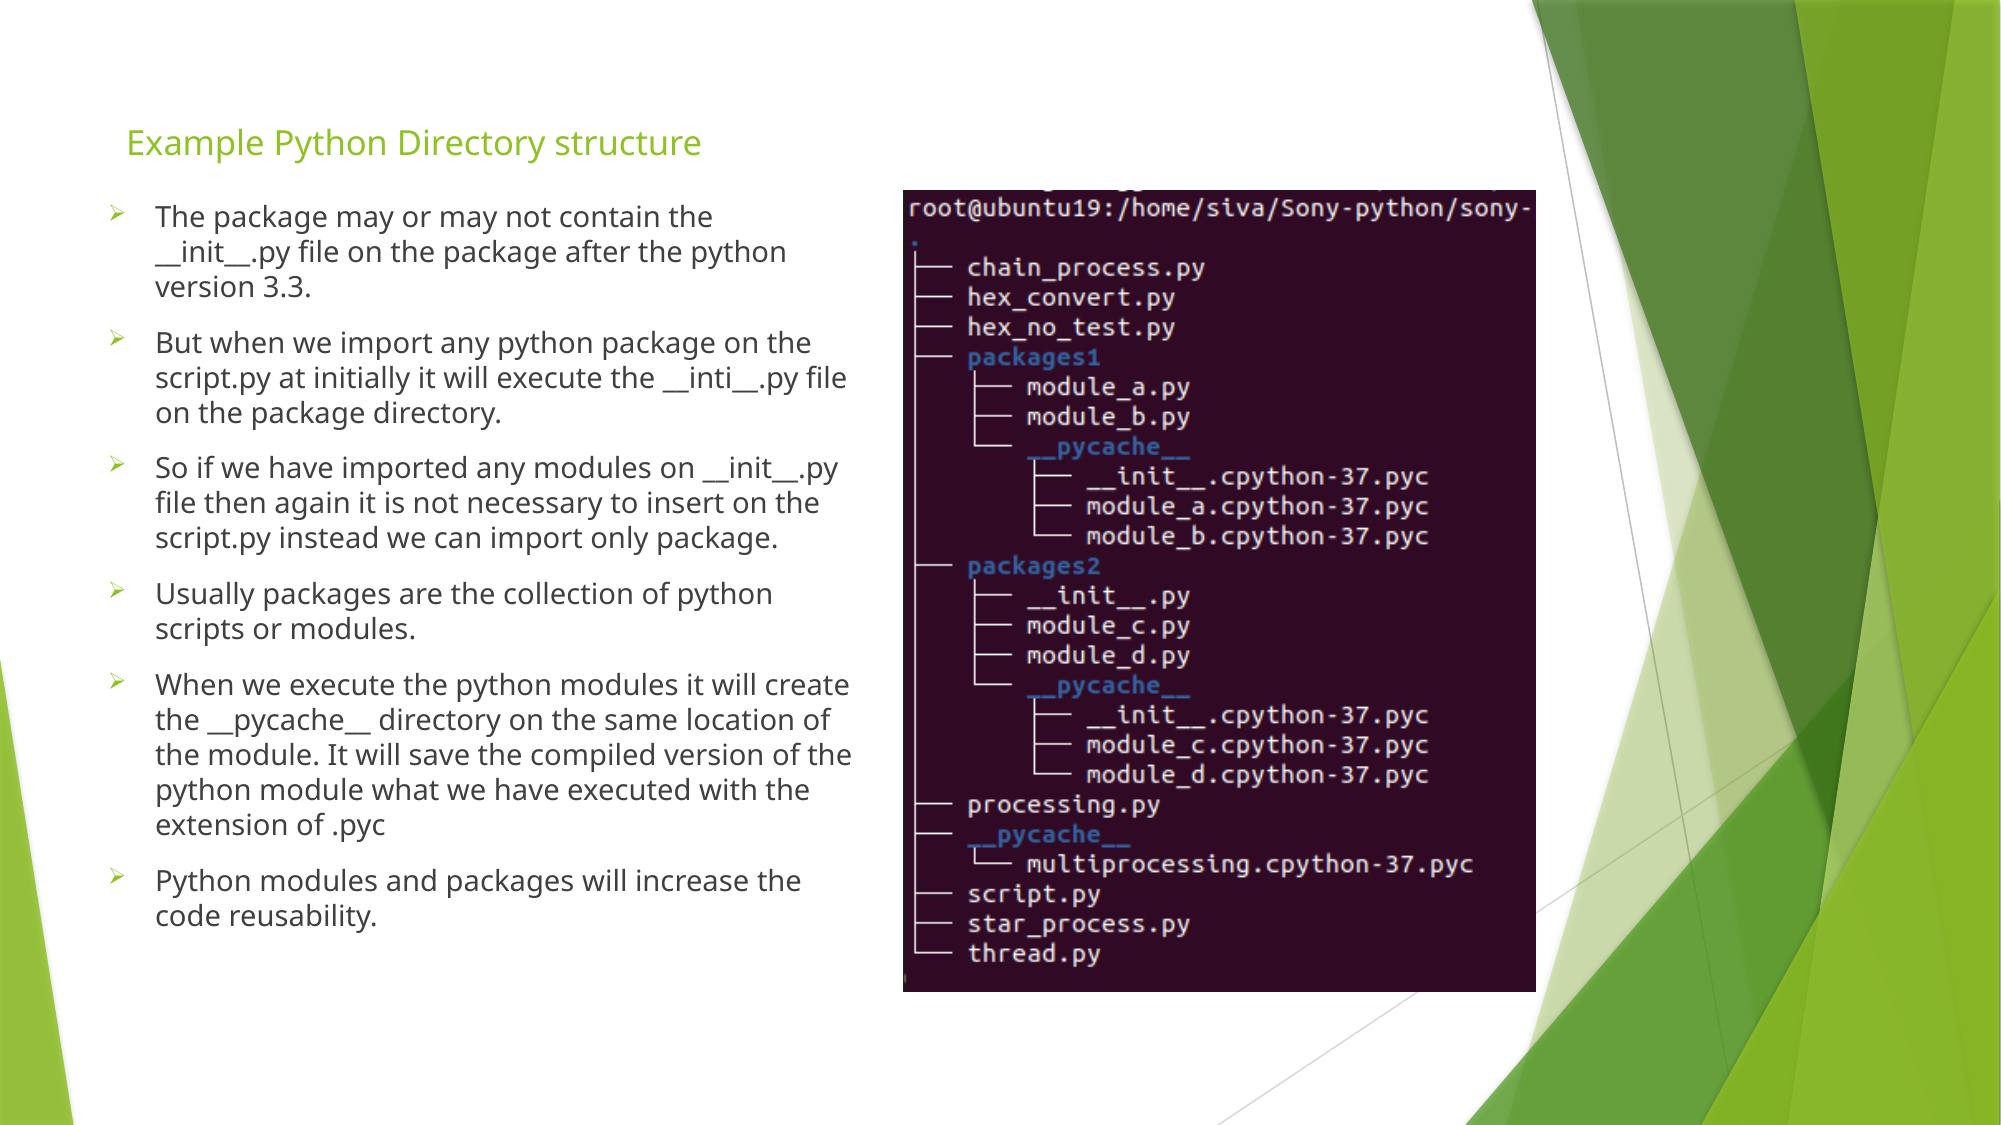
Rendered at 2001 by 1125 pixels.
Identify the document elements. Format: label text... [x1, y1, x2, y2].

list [903, 190, 1537, 993]
title Example Python Directory structure [111, 84, 744, 170]
list The package may or may not contain the __init__.py file on the package after the python version 3.3. But when we import any python package on the script.py at initially it will execute the __inti__.py file on the package directory. So if we have imported any modules on __init__.py file then again it is not necessary to insert on the script.py instead we can import only package. Usually packages are the collection of python scripts or modules. When we execute the python modules it will create the __pycache__ directory on the same location of the module. It will save the compiled version of the python module what we have executed with the extension of .pyc Python modules and packages will increase the code reusability. [93, 190, 868, 991]
